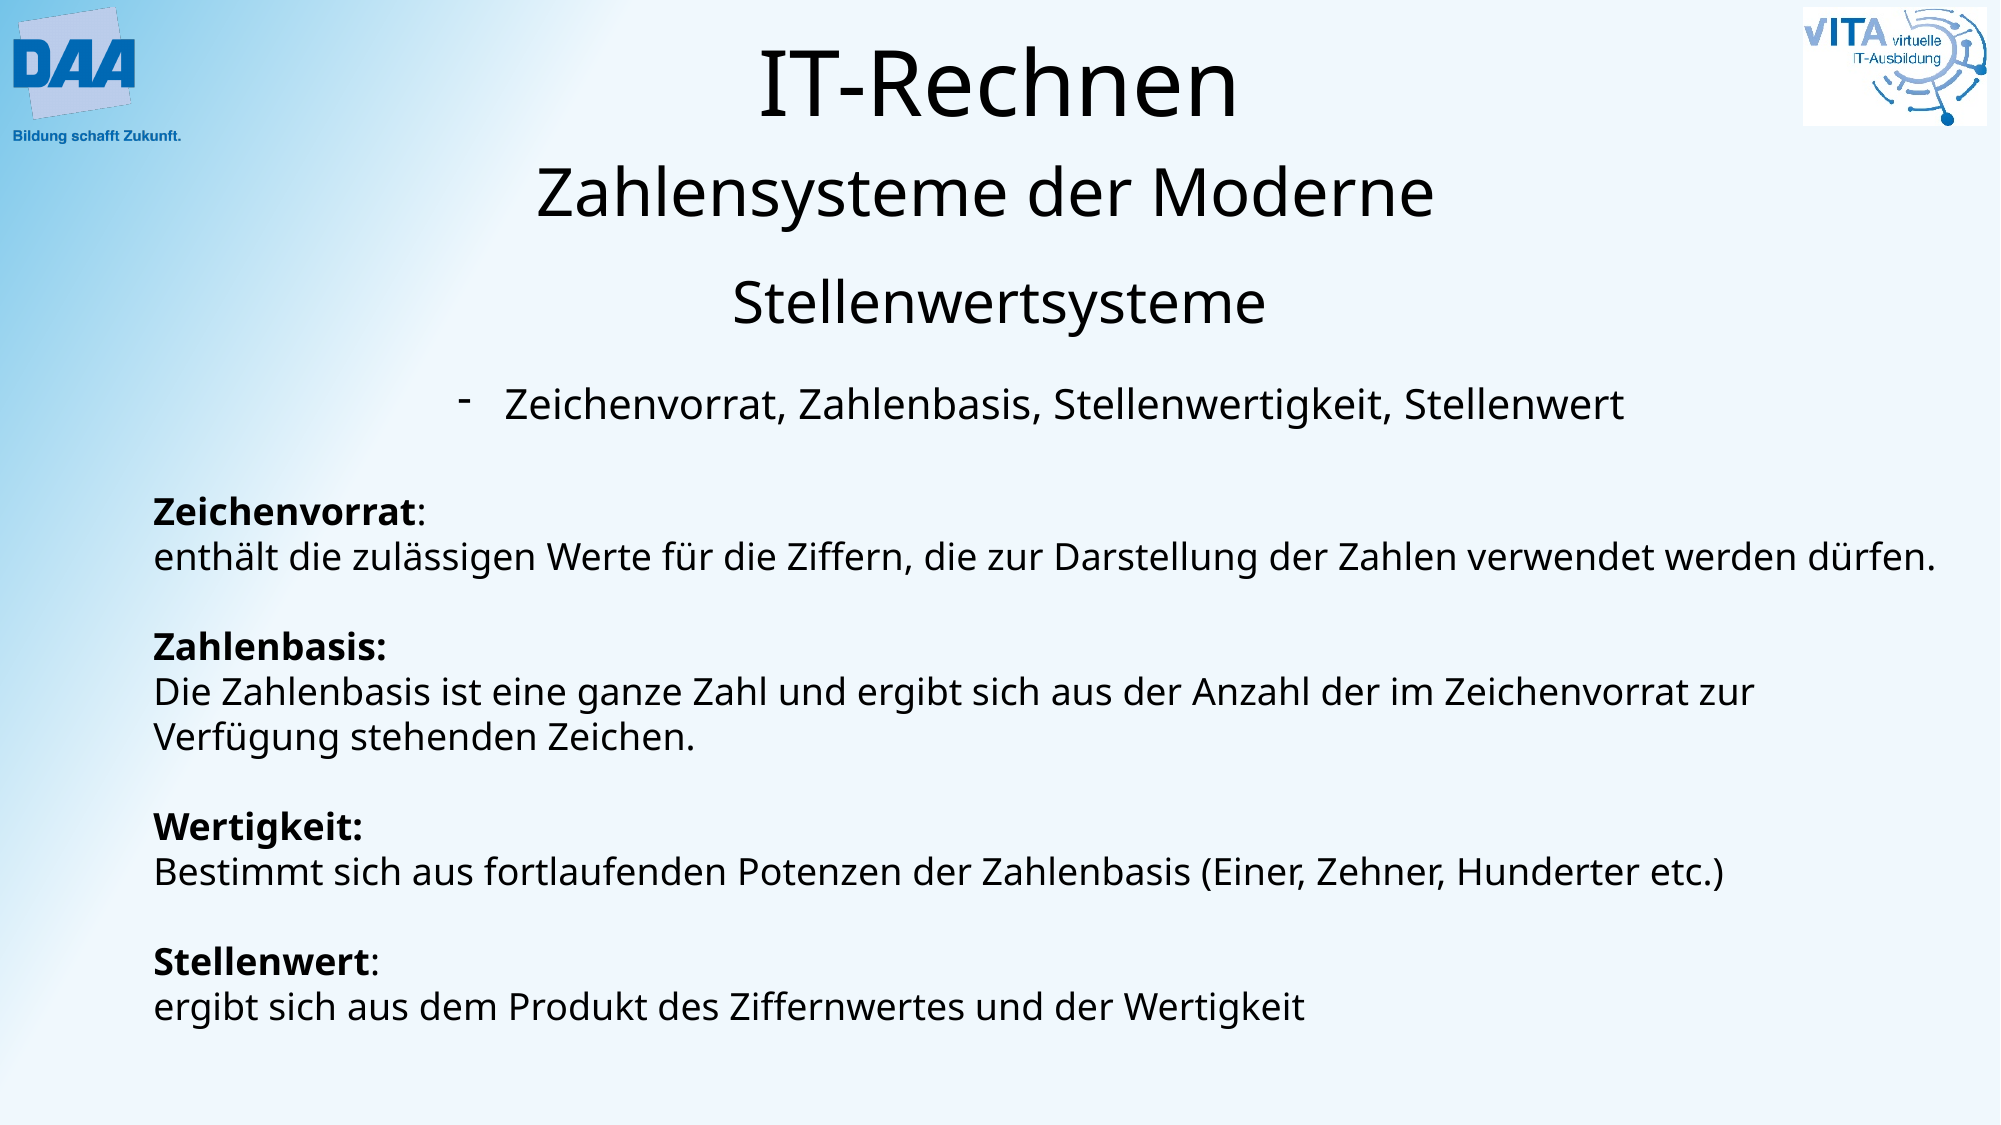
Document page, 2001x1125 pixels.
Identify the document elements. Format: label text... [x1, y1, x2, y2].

picture [1803, 7, 1987, 126]
picture [13, 7, 181, 144]
text_box Zeichenvorrat: enthält die zulässigen Werte für die Ziffern, die zur Darstellung der Zahlen verwendet werden dürfen. Zahlenbasis: Die Zahlenbasis ist eine ganze Zahl und ergibt sich aus der Anzahl der im Zeichenvorrat zur Verfügung stehenden Zeichen. Wertigkeit: Bestimmt sich aus fortlaufenden Potenzen der Zahlenbasis (Einer, Zehner, Hunderter etc.) Stellenwert: ergibt sich aus dem Produkt des Ziffernwertes und der Wertigkeit [138, 480, 1954, 1036]
text_box Stellenwertsysteme [0, 258, 2000, 343]
text_box Zeichenvorrat, Zahlenbasis, Stellenwertigkeit, Stellenwert [443, 370, 1856, 436]
